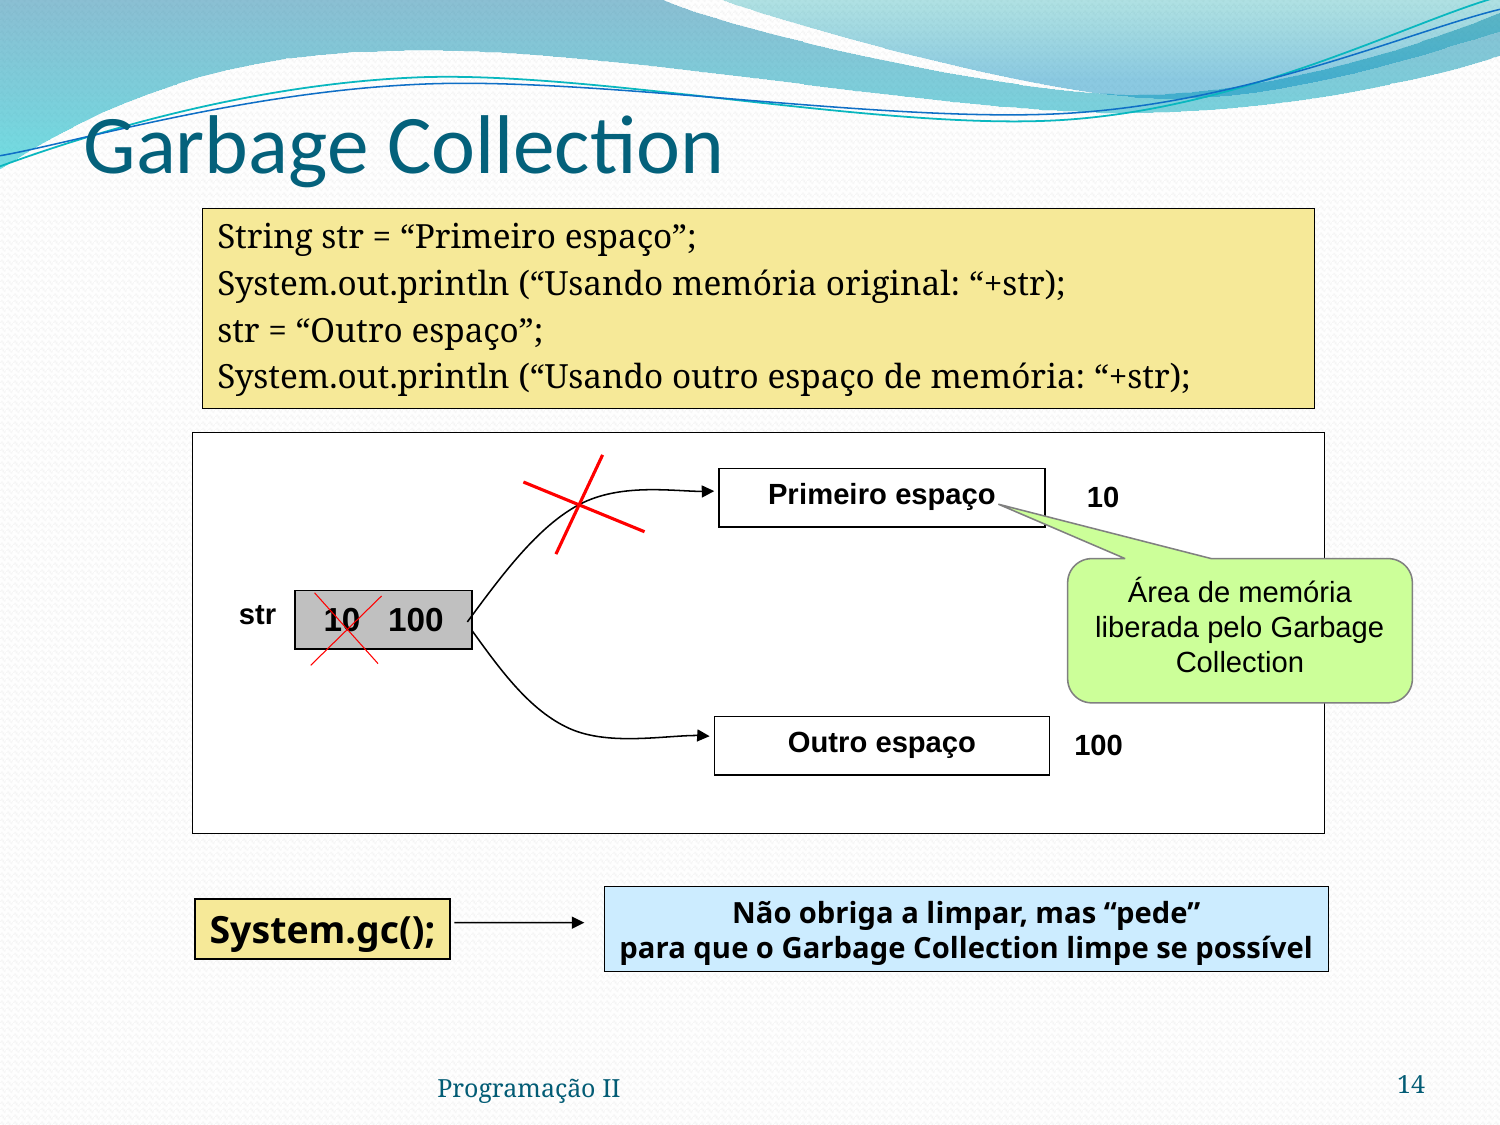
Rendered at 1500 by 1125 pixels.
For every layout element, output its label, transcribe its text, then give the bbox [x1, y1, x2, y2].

text_box [454, 916, 585, 929]
list String str = “Primeiro espaço”; System.out.println (“Usando memória original: “+str); str = “Outro espaço”; System.out.println (“Usando outro espaço de memória: “+str); [202, 208, 1315, 409]
text_box Não obriga a limpar, mas “pede” para que o Garbage Collection limpe se possível [604, 886, 1329, 972]
text_box System.gc(); [194, 899, 451, 959]
title Garbage Collection [83, 2, 1434, 190]
slide_number 14 [1299, 1042, 1425, 1103]
footer Programação II [437, 1042, 988, 1103]
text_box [192, 432, 1413, 834]
